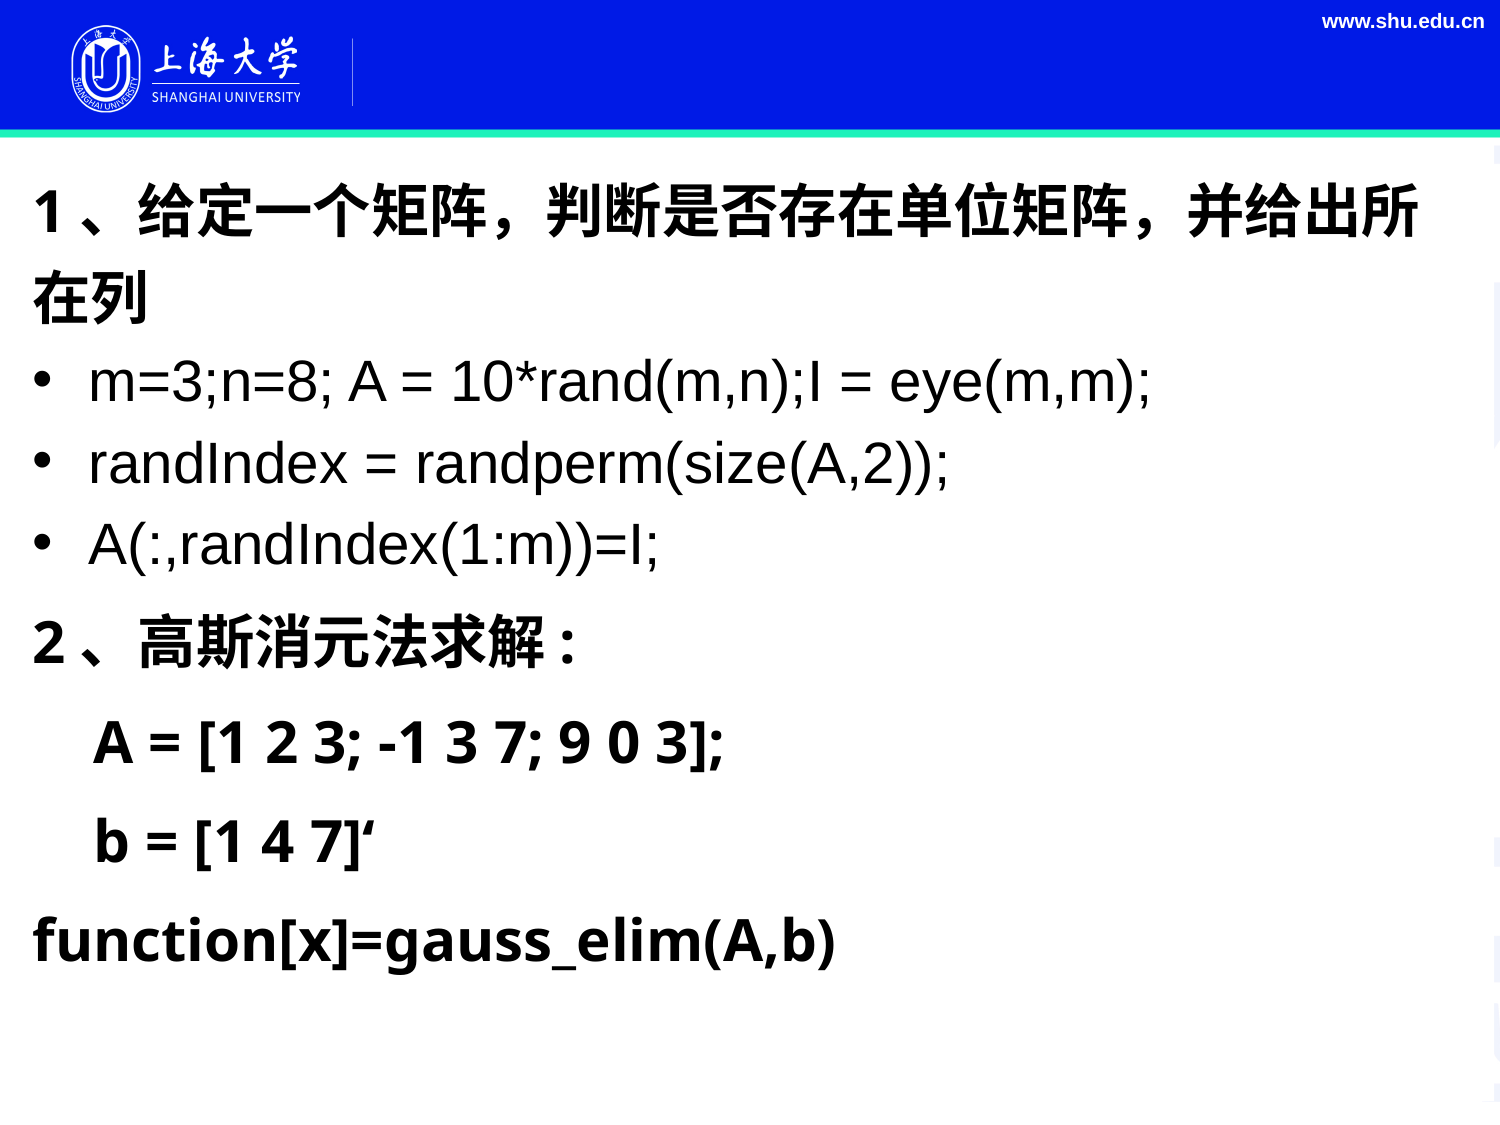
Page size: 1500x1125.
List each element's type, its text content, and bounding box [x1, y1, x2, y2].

text_box 1、给定一个矩阵，判断是否存在单位矩阵，并给出所在列 m=3;n=8; A = 10*rand(m,n);I = eye(m,m); randIndex = randperm(size(A,2)); A(:,randIndex(1:m))=I; 2、高斯消元法求解: A = [1 2 3; -1 3 7; 9 0 3]; b = [1 4 7]‘ function[x]=gauss_elim(A,b) [17, 149, 1483, 1118]
picture [0, 0, 1500, 1125]
